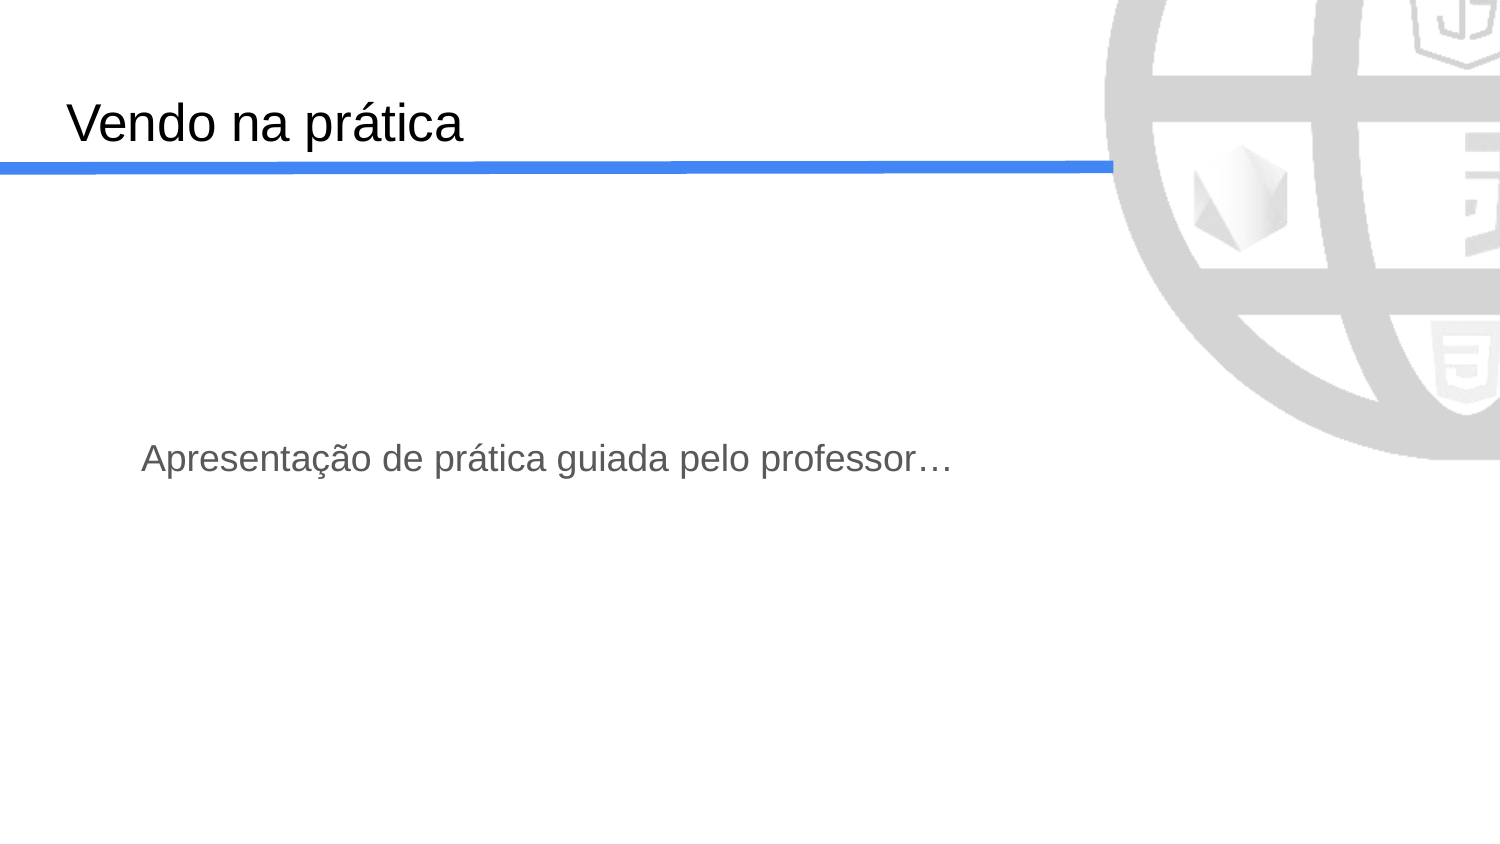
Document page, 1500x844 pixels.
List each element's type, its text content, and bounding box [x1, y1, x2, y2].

title Vendo na prática [51, 72, 1449, 167]
list Apresentação de prática guiada pelo professor… [51, 189, 1449, 821]
